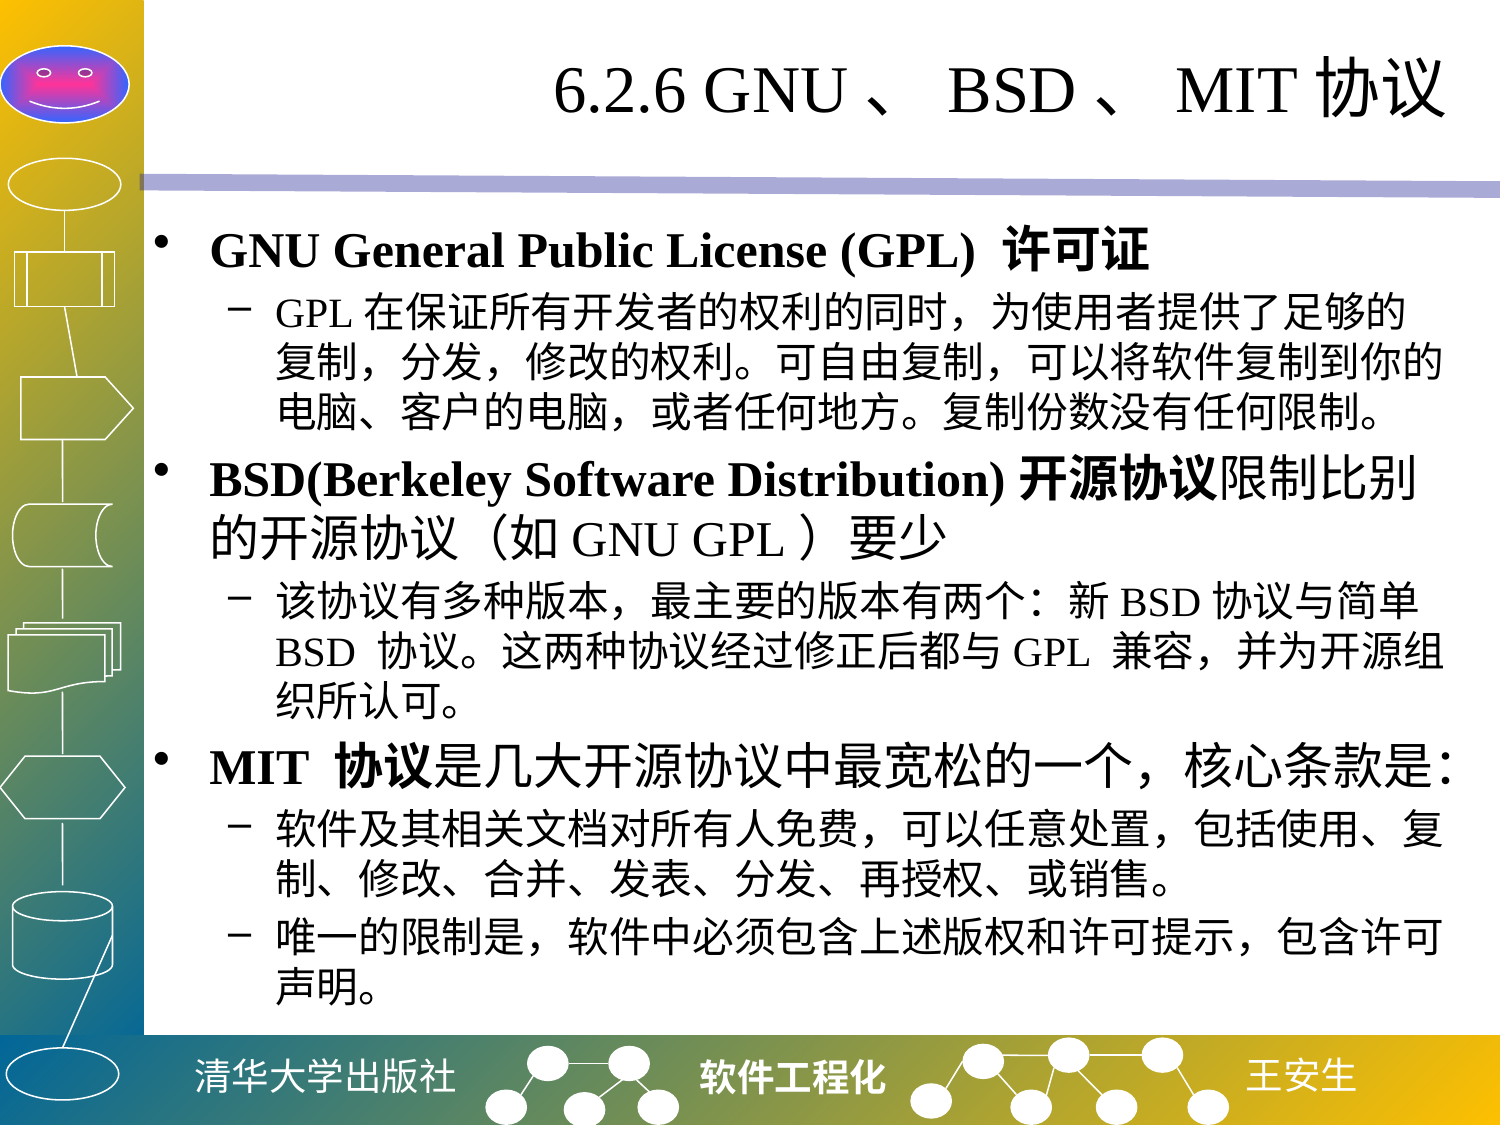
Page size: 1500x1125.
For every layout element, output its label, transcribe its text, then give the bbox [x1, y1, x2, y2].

title 6.2.6 GNU、BSD、MIT协议 [187, 24, 1463, 147]
list GNU General Public License (GPL) 许可证 GPL在保证所有开发者的权利的同时，为使用者提供了足够的复制，分发，修改的权利。可自由复制，可以将软件复制到你的电脑、客户的电脑，或者任何地方。复制份数没有任何限制。 BSD(Berkeley Software Distribution)开源协议限制比别的开源协议（如GNU GPL）要少 该协议有多种版本，最主要的版本有两个：新BSD协议与简单BSD 协议。这两种协议经过修正后都与GPL 兼容，并为开源组织所认可。 MIT 协议是几大开源协议中最宽松的一个，核心条款是： 软件及其相关文档对所有人免费，可以任意处置，包括使用、复制、修改、合并、发表、分发、再授权、或销售。 唯一的限制是，软件中必须包含上述版权和许可提示，包含许可声明。 [137, 209, 1465, 1036]
